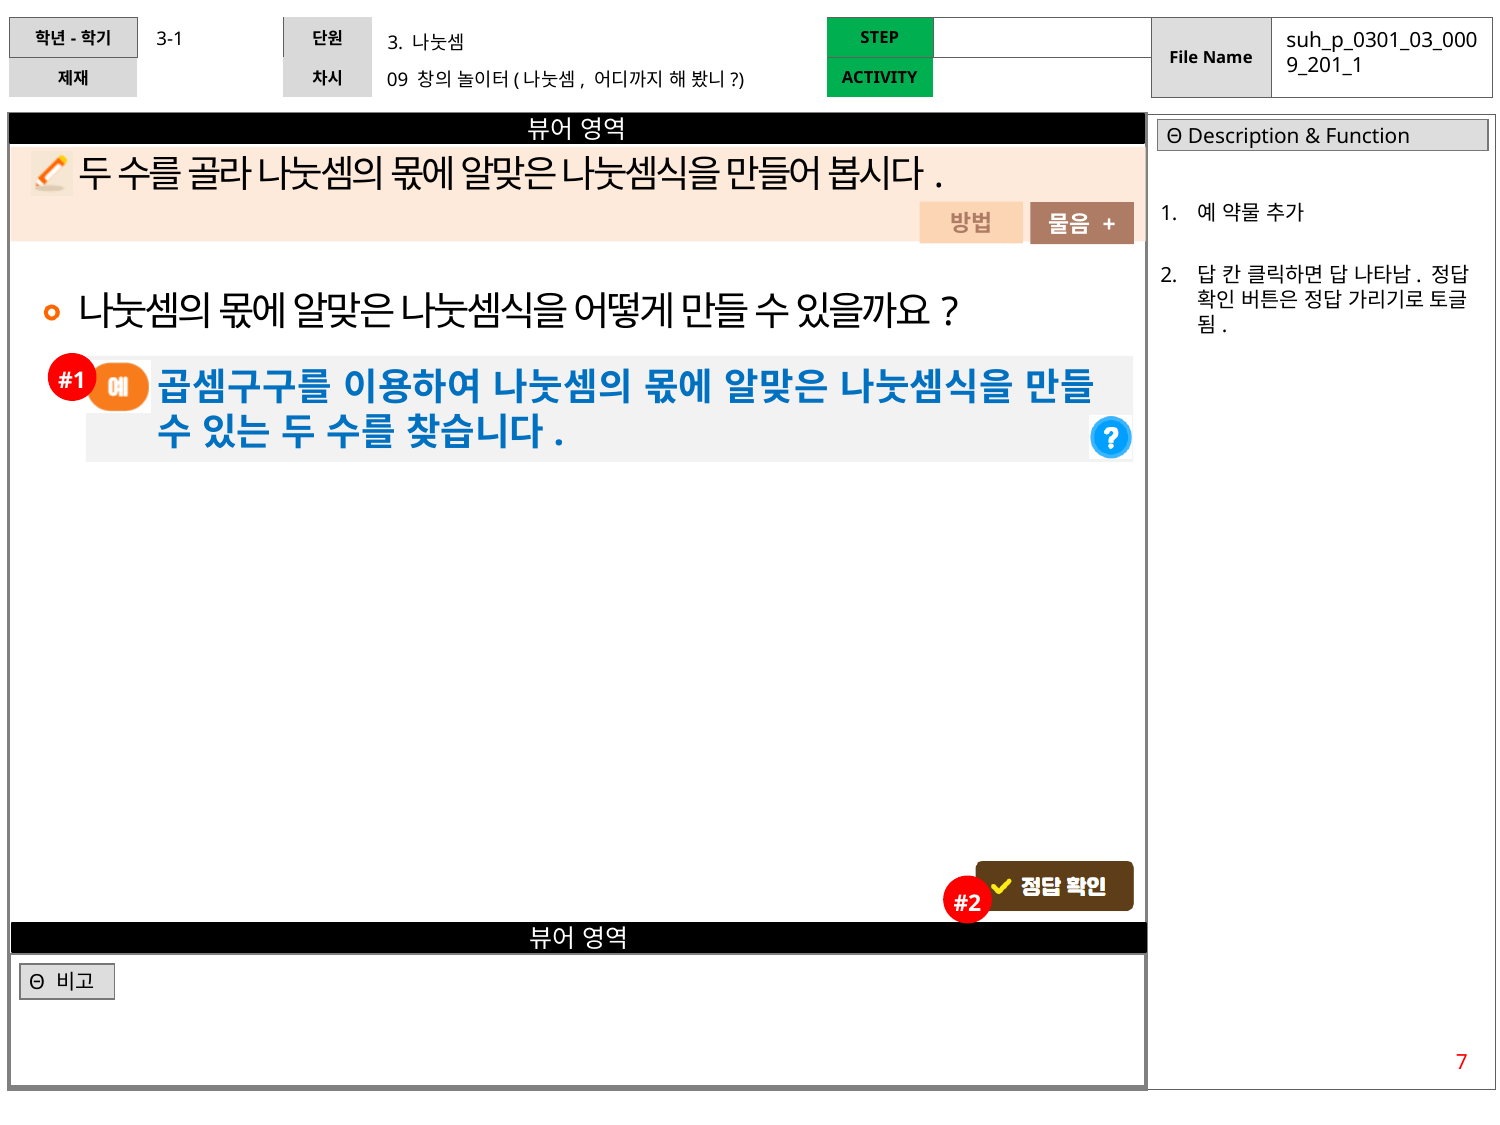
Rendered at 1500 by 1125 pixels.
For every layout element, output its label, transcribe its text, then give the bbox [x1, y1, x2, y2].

text_box #2 [941, 873, 983, 926]
text_box [87, 354, 1135, 416]
text_box [1136, 203, 1145, 243]
text_box suh_p_0301_03_0009_201_1 [1271, 18, 1500, 84]
text_box 방법 [917, 203, 1025, 246]
text_box 나눗셈의 몫에 알맞은 나눗셈식을 어떻게 만들 수 있을까요? [63, 278, 1134, 342]
table_header Θ Description & Function [1158, 120, 1487, 150]
text_box 물음 + [1028, 203, 1136, 246]
picture [31, 151, 73, 196]
text_box 3-1 [141, 18, 284, 55]
picture [973, 857, 1137, 912]
text_box 곱셈구구를 이용하여 나눗셈의 몫에 알맞은 나눗셈식을 만들 수 있는 두 수를 찾습니다. [142, 355, 1111, 461]
text_box 예 약물 추가 답 칸 클릭하면 답 나타남. 정답 확인 버튼은 정답 가리기로 토글 됨. [1145, 160, 1500, 470]
picture [85, 359, 152, 413]
text_box #1 [45, 350, 91, 404]
text_box [9, 145, 917, 243]
text_box [84, 419, 1086, 464]
picture [1089, 415, 1133, 459]
text_box 두 수를 골라 나눗셈의 몫에 알맞은 나눗셈식을 만들어 봅시다. [63, 143, 1150, 203]
picture [40, 301, 61, 323]
text_box 3. 나눗셈 [372, 23, 828, 48]
text_box 09 창의 놀이터(나눗셈, 어디까지 해 봤니?) [372, 60, 821, 96]
